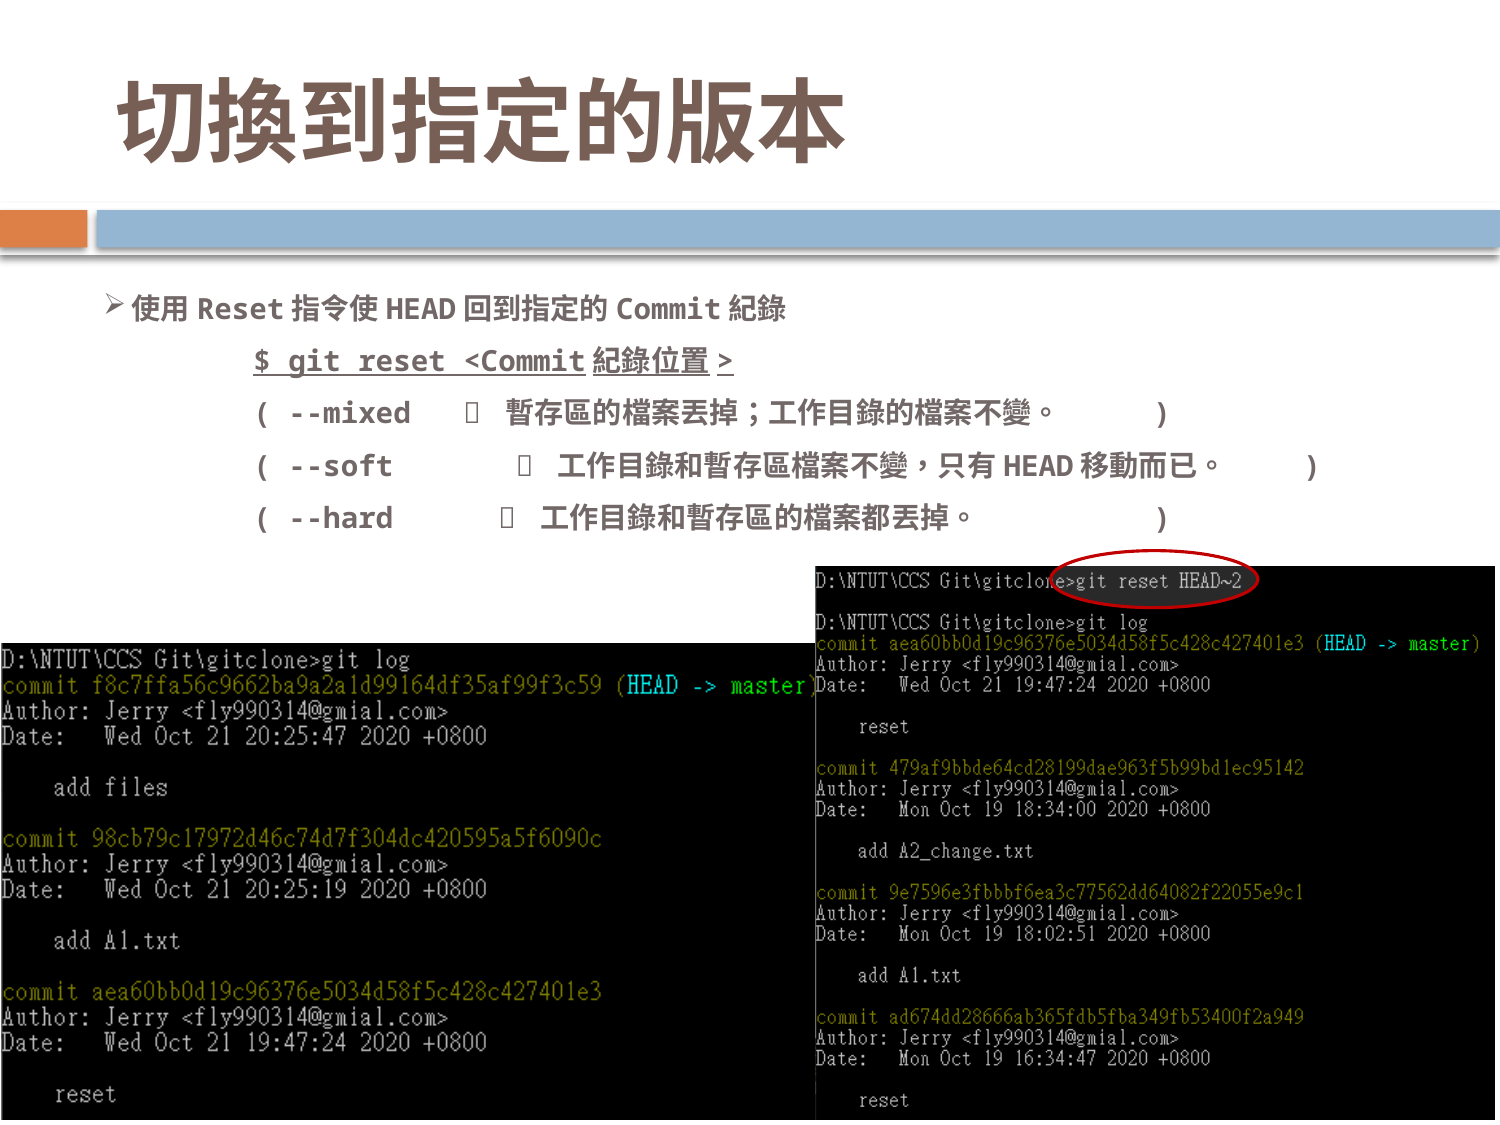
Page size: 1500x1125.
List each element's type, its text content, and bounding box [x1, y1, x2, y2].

text_box 使用Reset指令使HEAD回到指定的Commit紀錄 $ git reset <Commit紀錄位置> ( --mixed  暫存區的檔案丟掉；工作目錄的檔案不變。 ) ( --soft  工作目錄和暫存區檔案不變，只有HEAD移動而已。 ) ( --hard  工作目錄和暫存區的檔案都丟掉。 ) [88, 265, 1459, 543]
picture [1, 566, 1495, 1121]
title 切換到指定的版本 [100, 37, 1438, 200]
text_box [1060, 549, 1248, 565]
